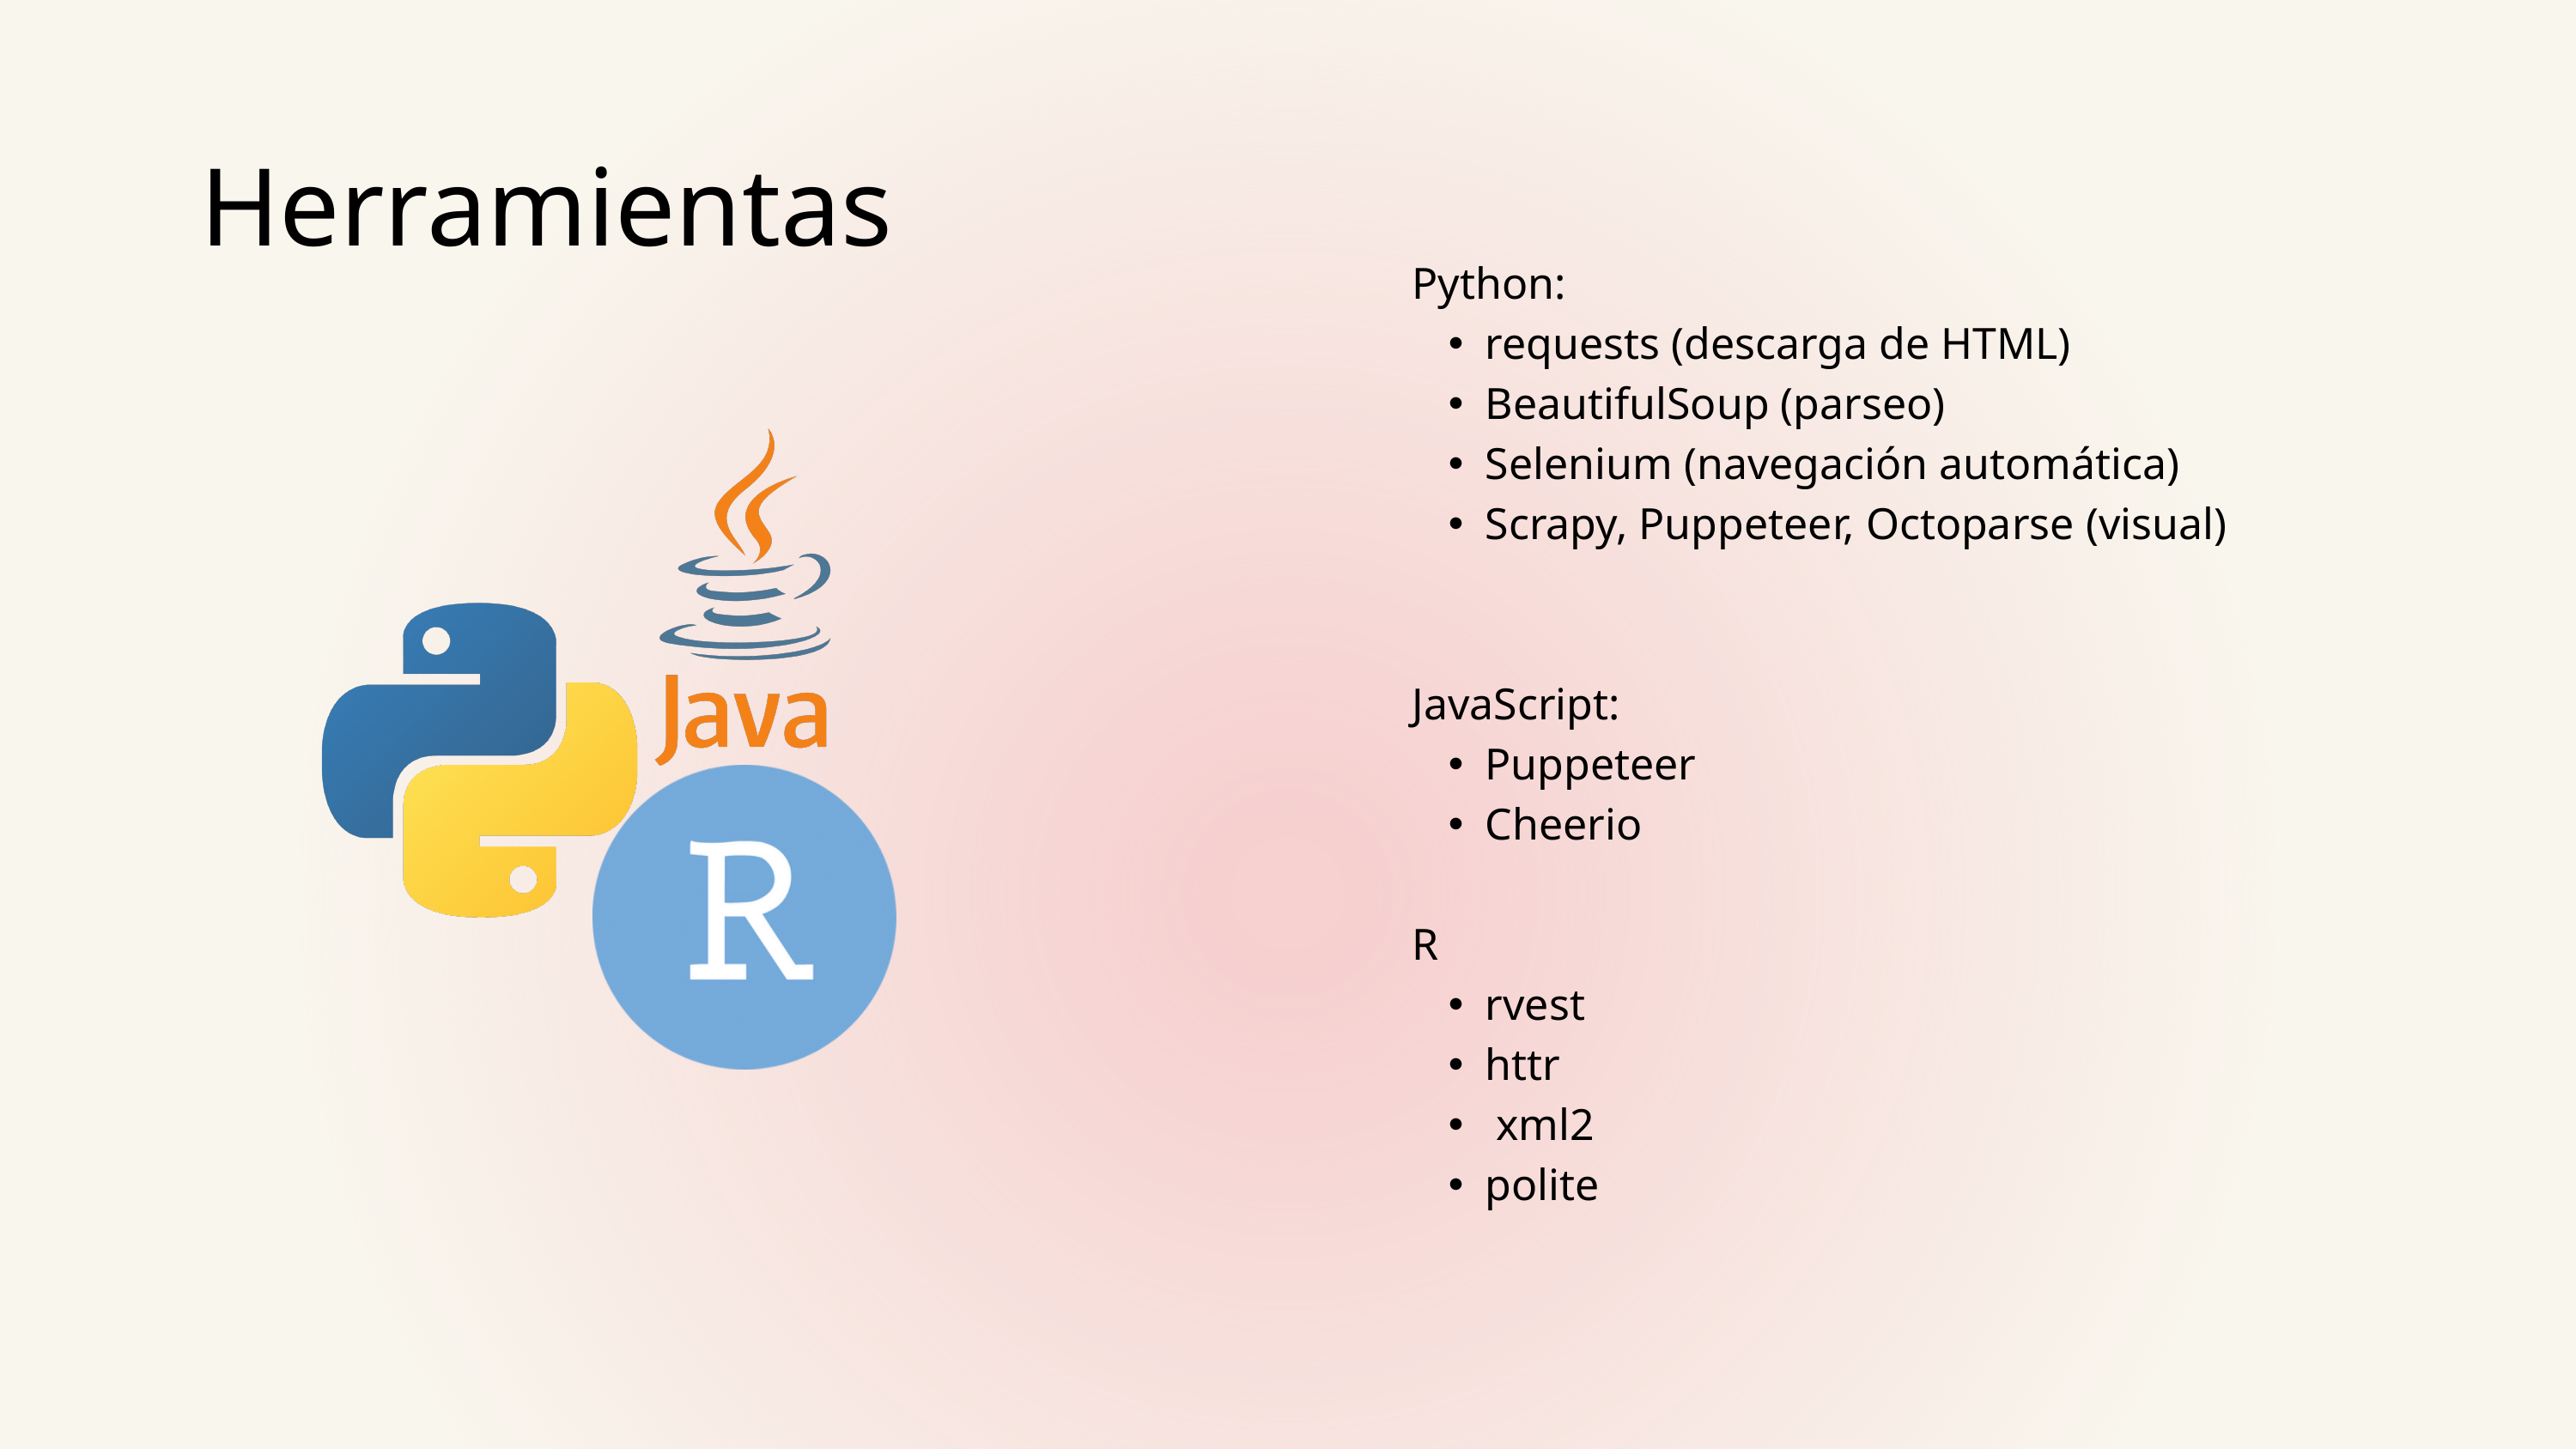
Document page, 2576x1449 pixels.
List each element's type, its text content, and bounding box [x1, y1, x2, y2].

text_box Herramientas [200, 161, 2002, 268]
text_box [199, 0, 2376, 1449]
text_box [637, 428, 852, 766]
text_box [592, 765, 896, 1070]
text_box [321, 603, 638, 918]
text_box Python: requests (descarga de HTML) BeautifulSoup (parseo) Selenium (navegación automática) Scrapy, Puppeteer, Octoparse (visual) JavaScript: Puppeteer Cheerio R rvest httr xml2 polite [1412, 248, 2266, 1270]
